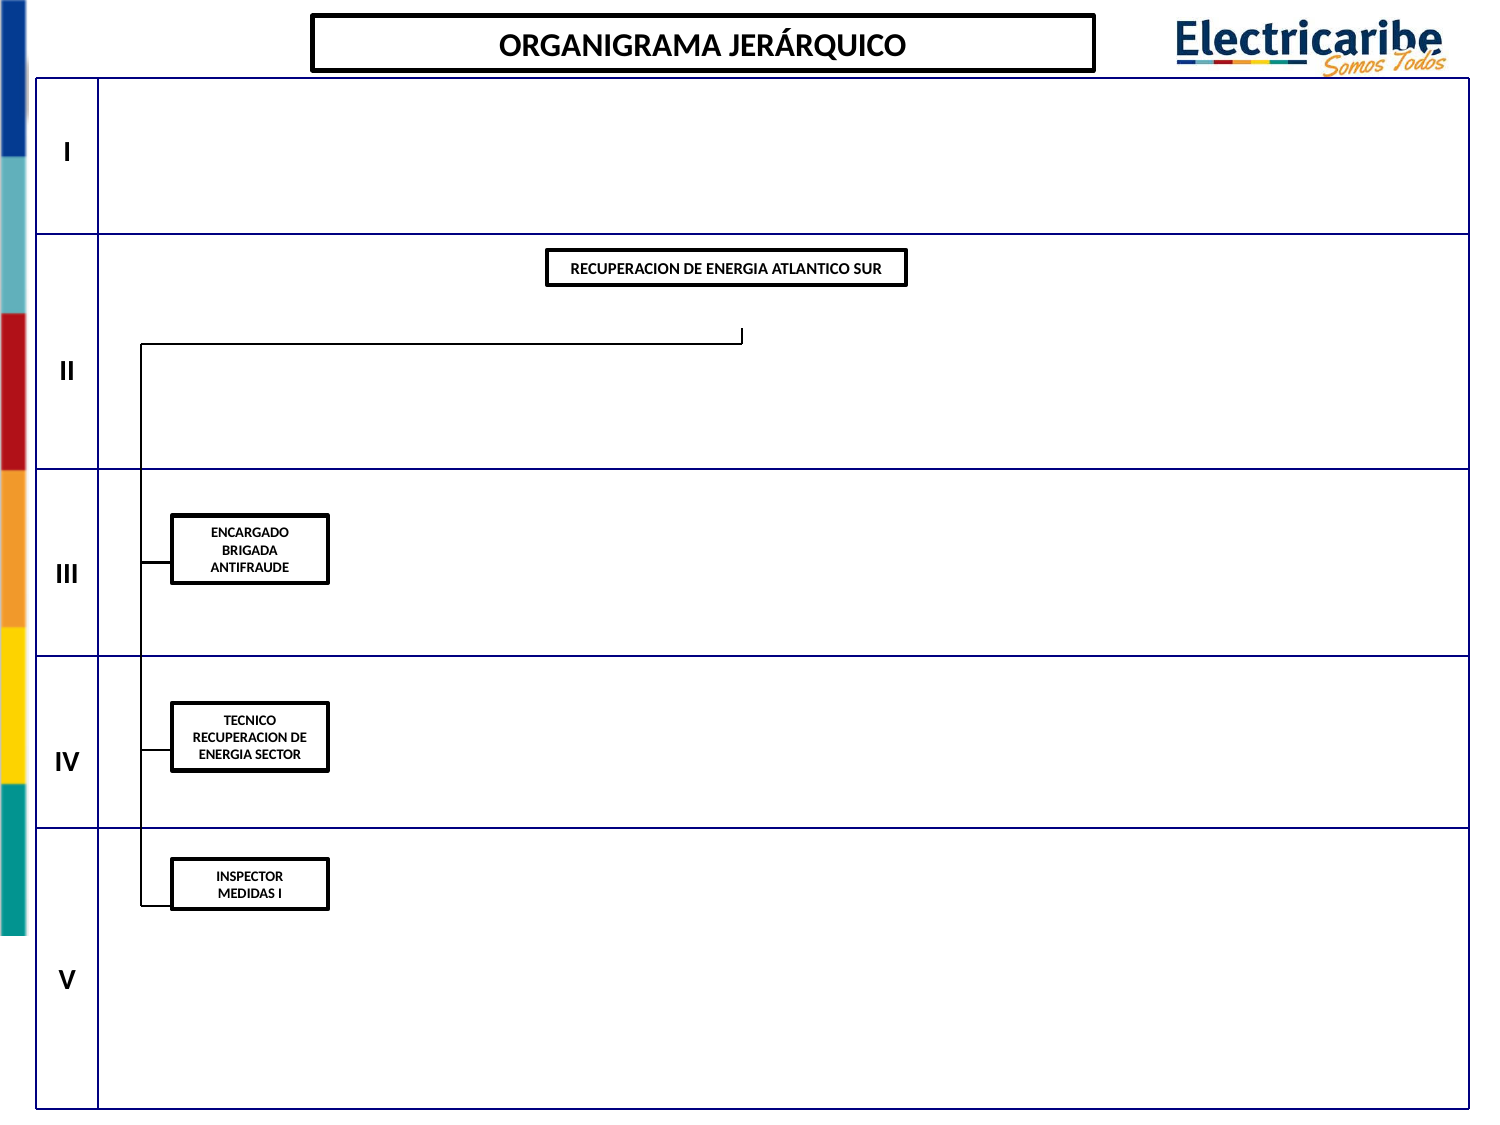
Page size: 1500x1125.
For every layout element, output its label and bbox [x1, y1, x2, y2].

picture [1171, 15, 1449, 77]
text_box [35, 77, 1470, 1110]
text_box [312, 15, 1094, 71]
picture [0, 0, 29, 937]
